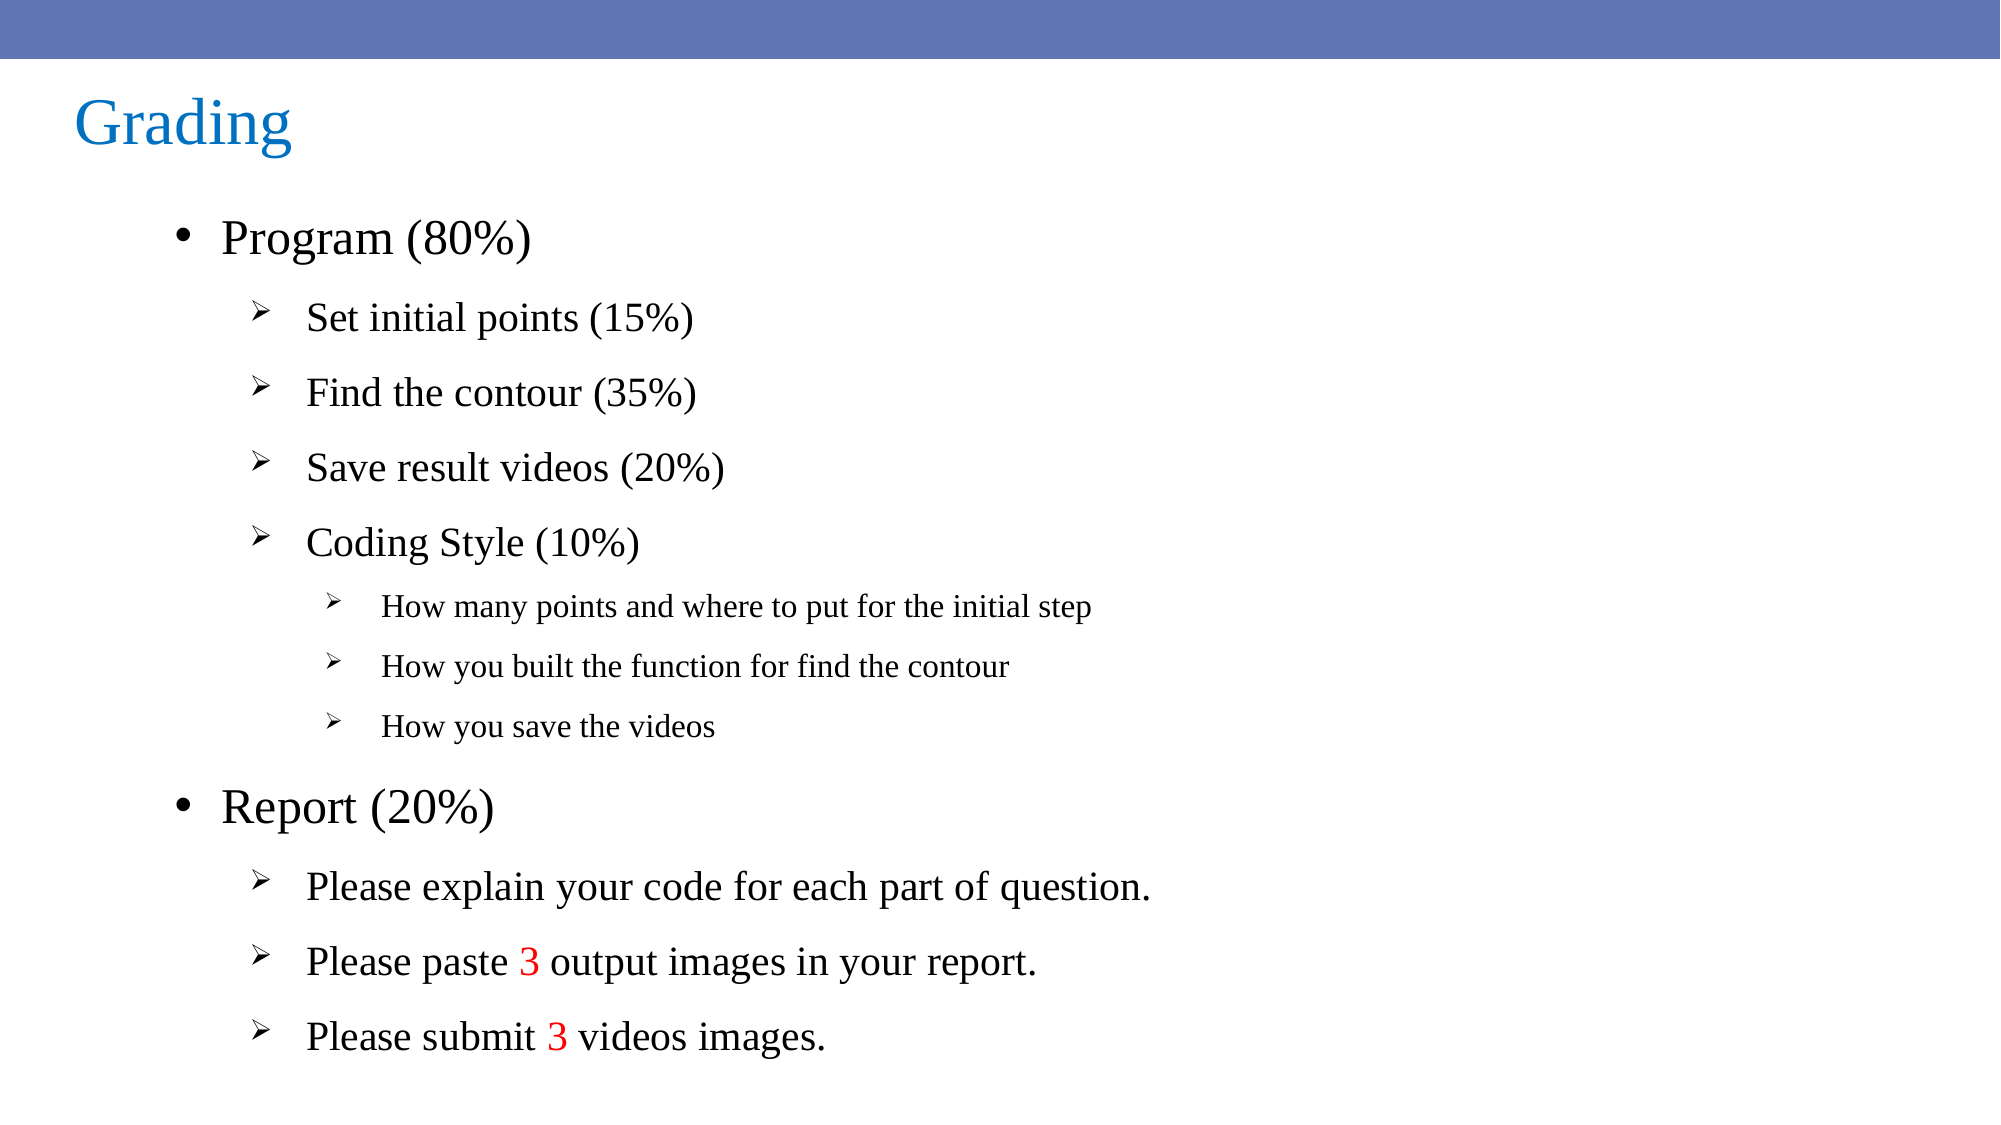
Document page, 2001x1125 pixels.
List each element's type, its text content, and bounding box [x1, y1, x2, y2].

text_box Grading [59, 70, 910, 166]
text_box Program (80%) Set initial points (15%) Find the contour (35%) Save result videos (20%) Coding Style (10%) How many points and where to put for the initial step How you built the function for find the contour How you save the videos Report (20%) Please explain your code for each part of question. Please paste 3 output images in your report. Please submit 3 videos images. [159, 166, 1841, 1067]
